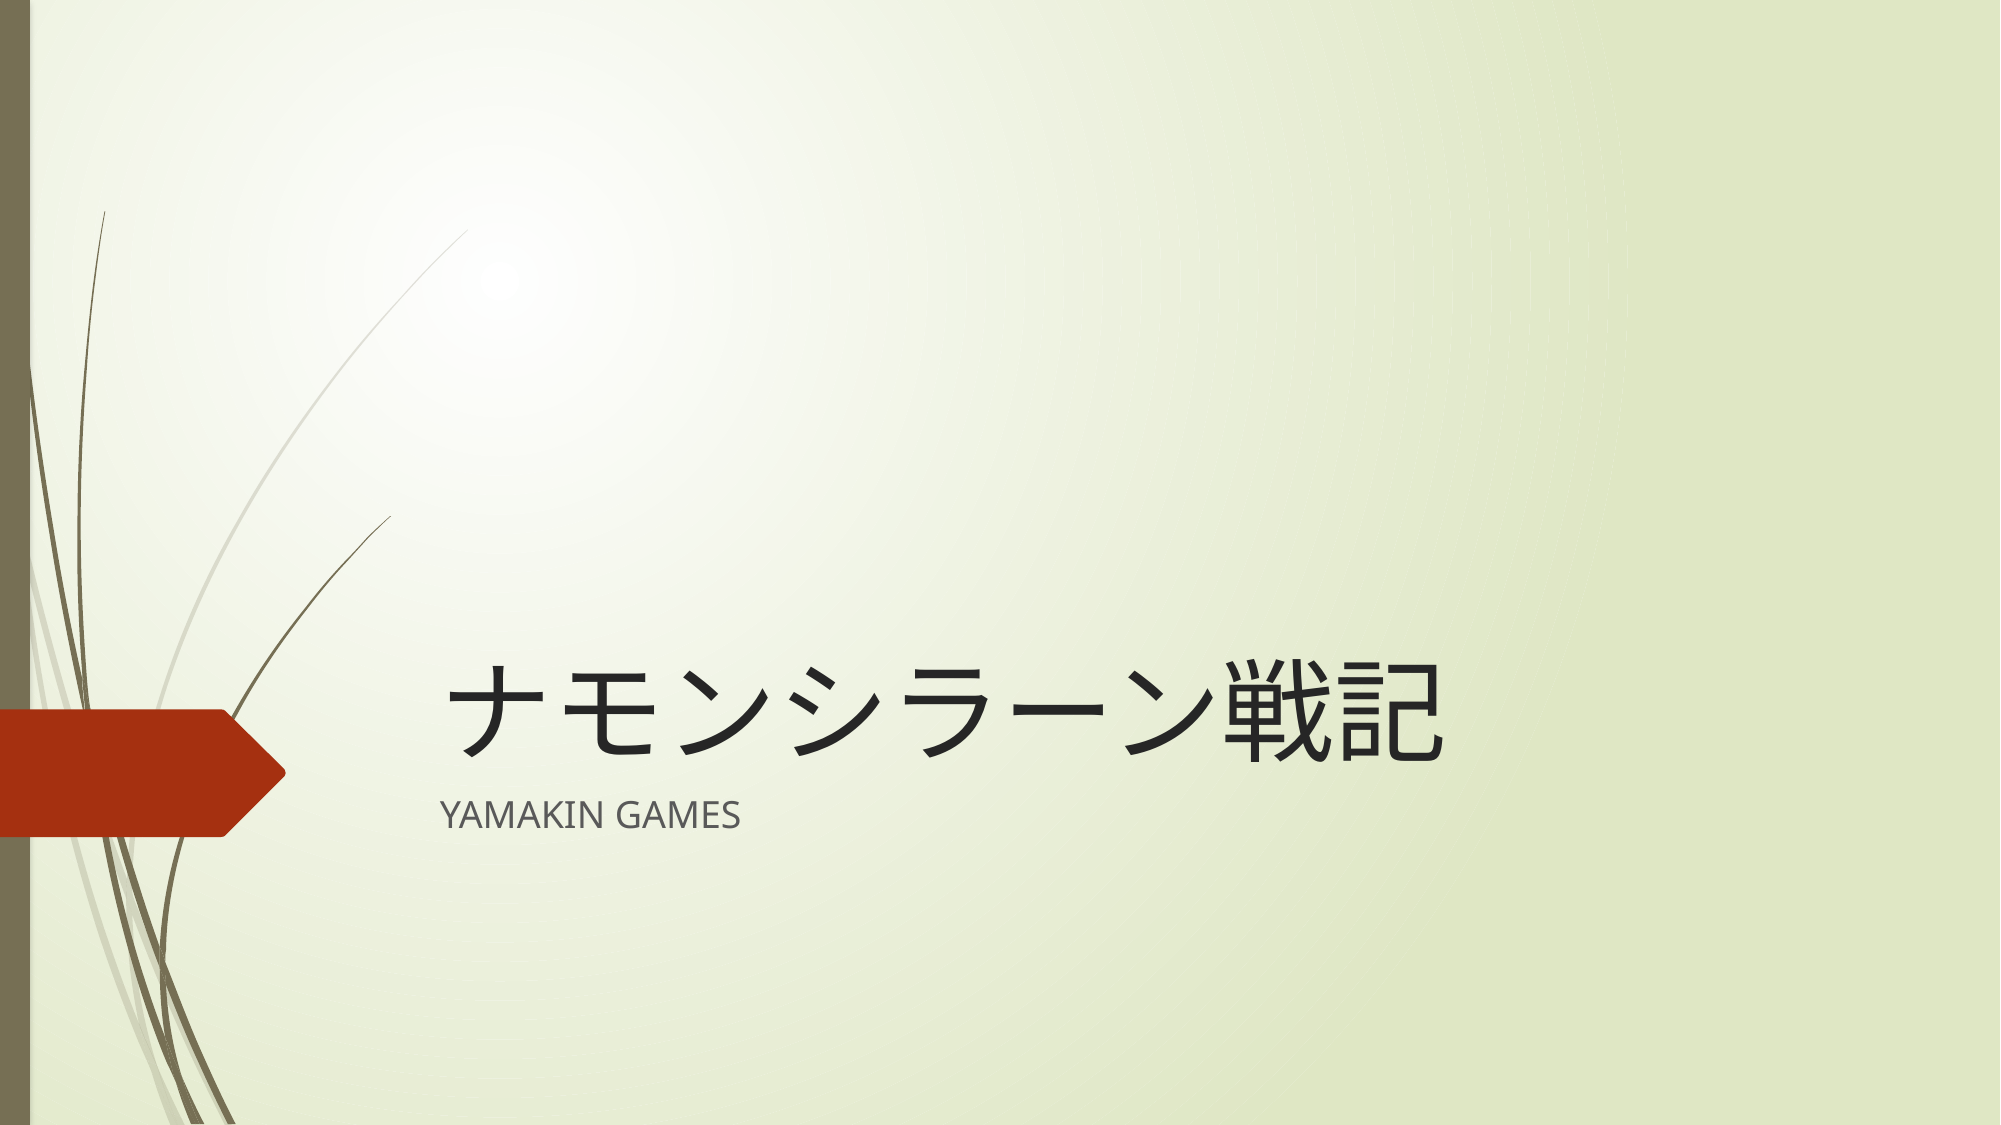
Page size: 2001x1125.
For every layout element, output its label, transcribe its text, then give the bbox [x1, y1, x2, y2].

subtitle YAMAKIN GAMES [424, 783, 1888, 969]
title ナモンシラーン戦記 [424, 412, 1888, 783]
